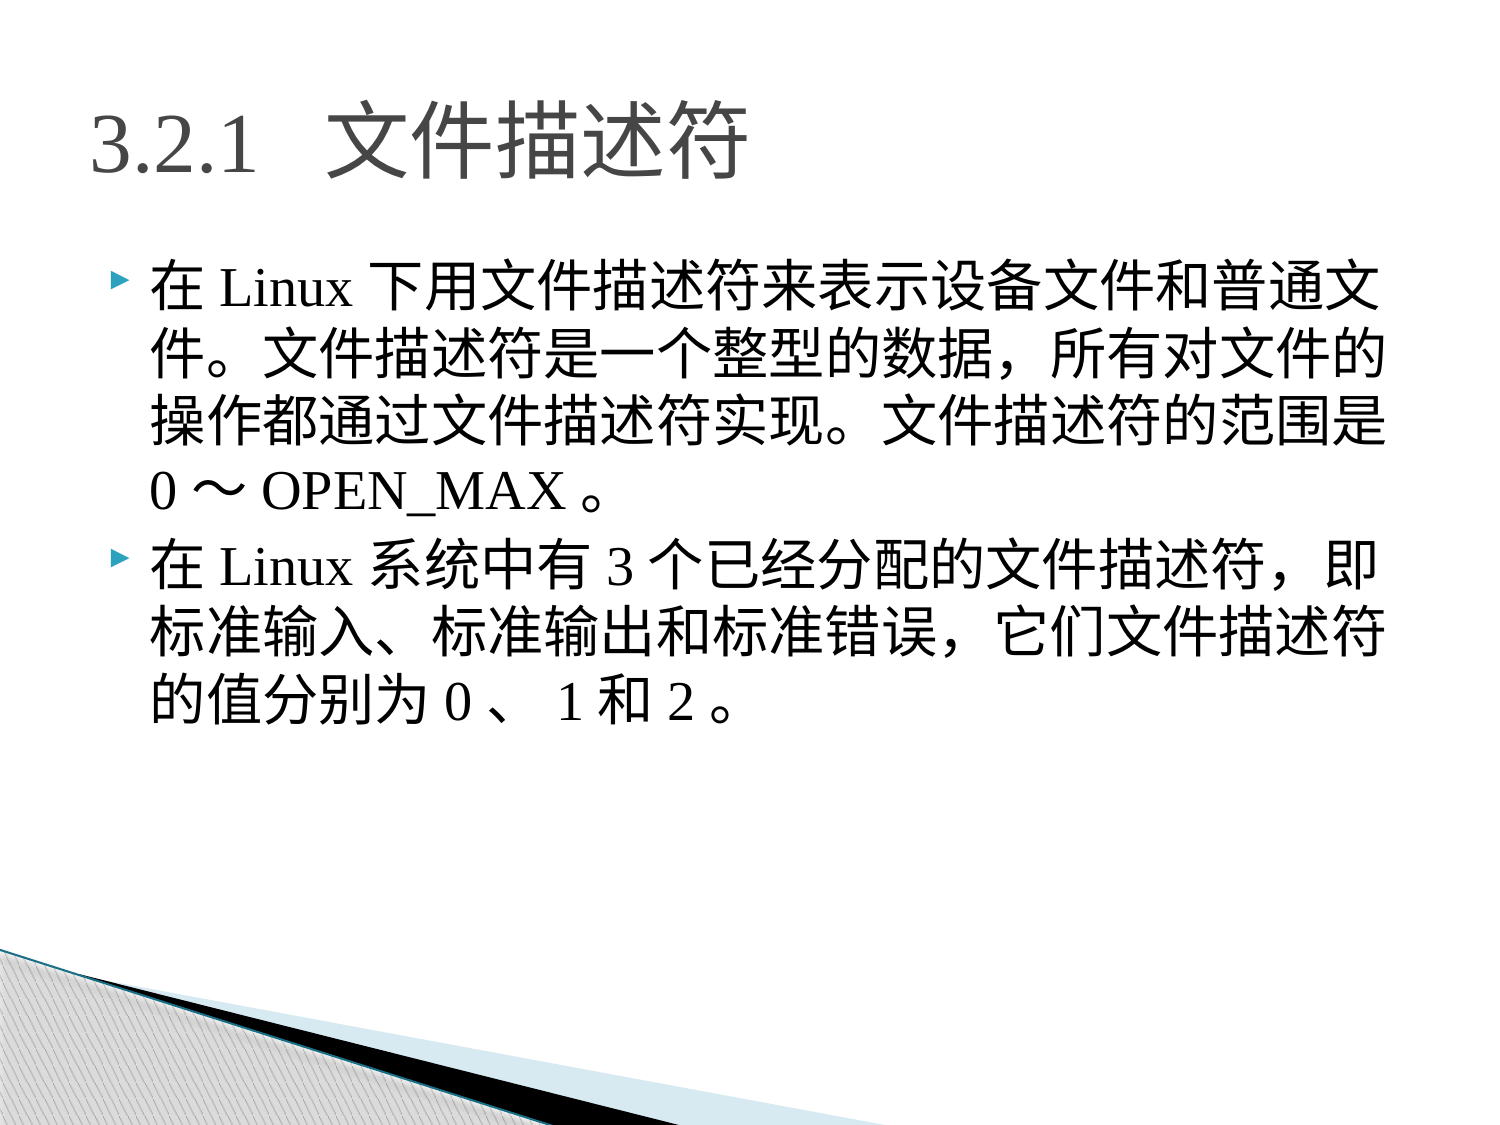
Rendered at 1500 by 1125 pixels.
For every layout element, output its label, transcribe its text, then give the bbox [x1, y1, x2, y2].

title 3.2.1 文件描述符 [75, 45, 1425, 233]
list 在Linux下用文件描述符来表示设备文件和普通文件。文件描述符是一个整型的数据，所有对文件的操作都通过文件描述符实现。文件描述符的范围是0～OPEN_MAX。 在Linux系统中有3个已经分配的文件描述符，即标准输入、标准输出和标准错误，它们文件描述符的值分别为0、1和2。 [75, 243, 1425, 986]
